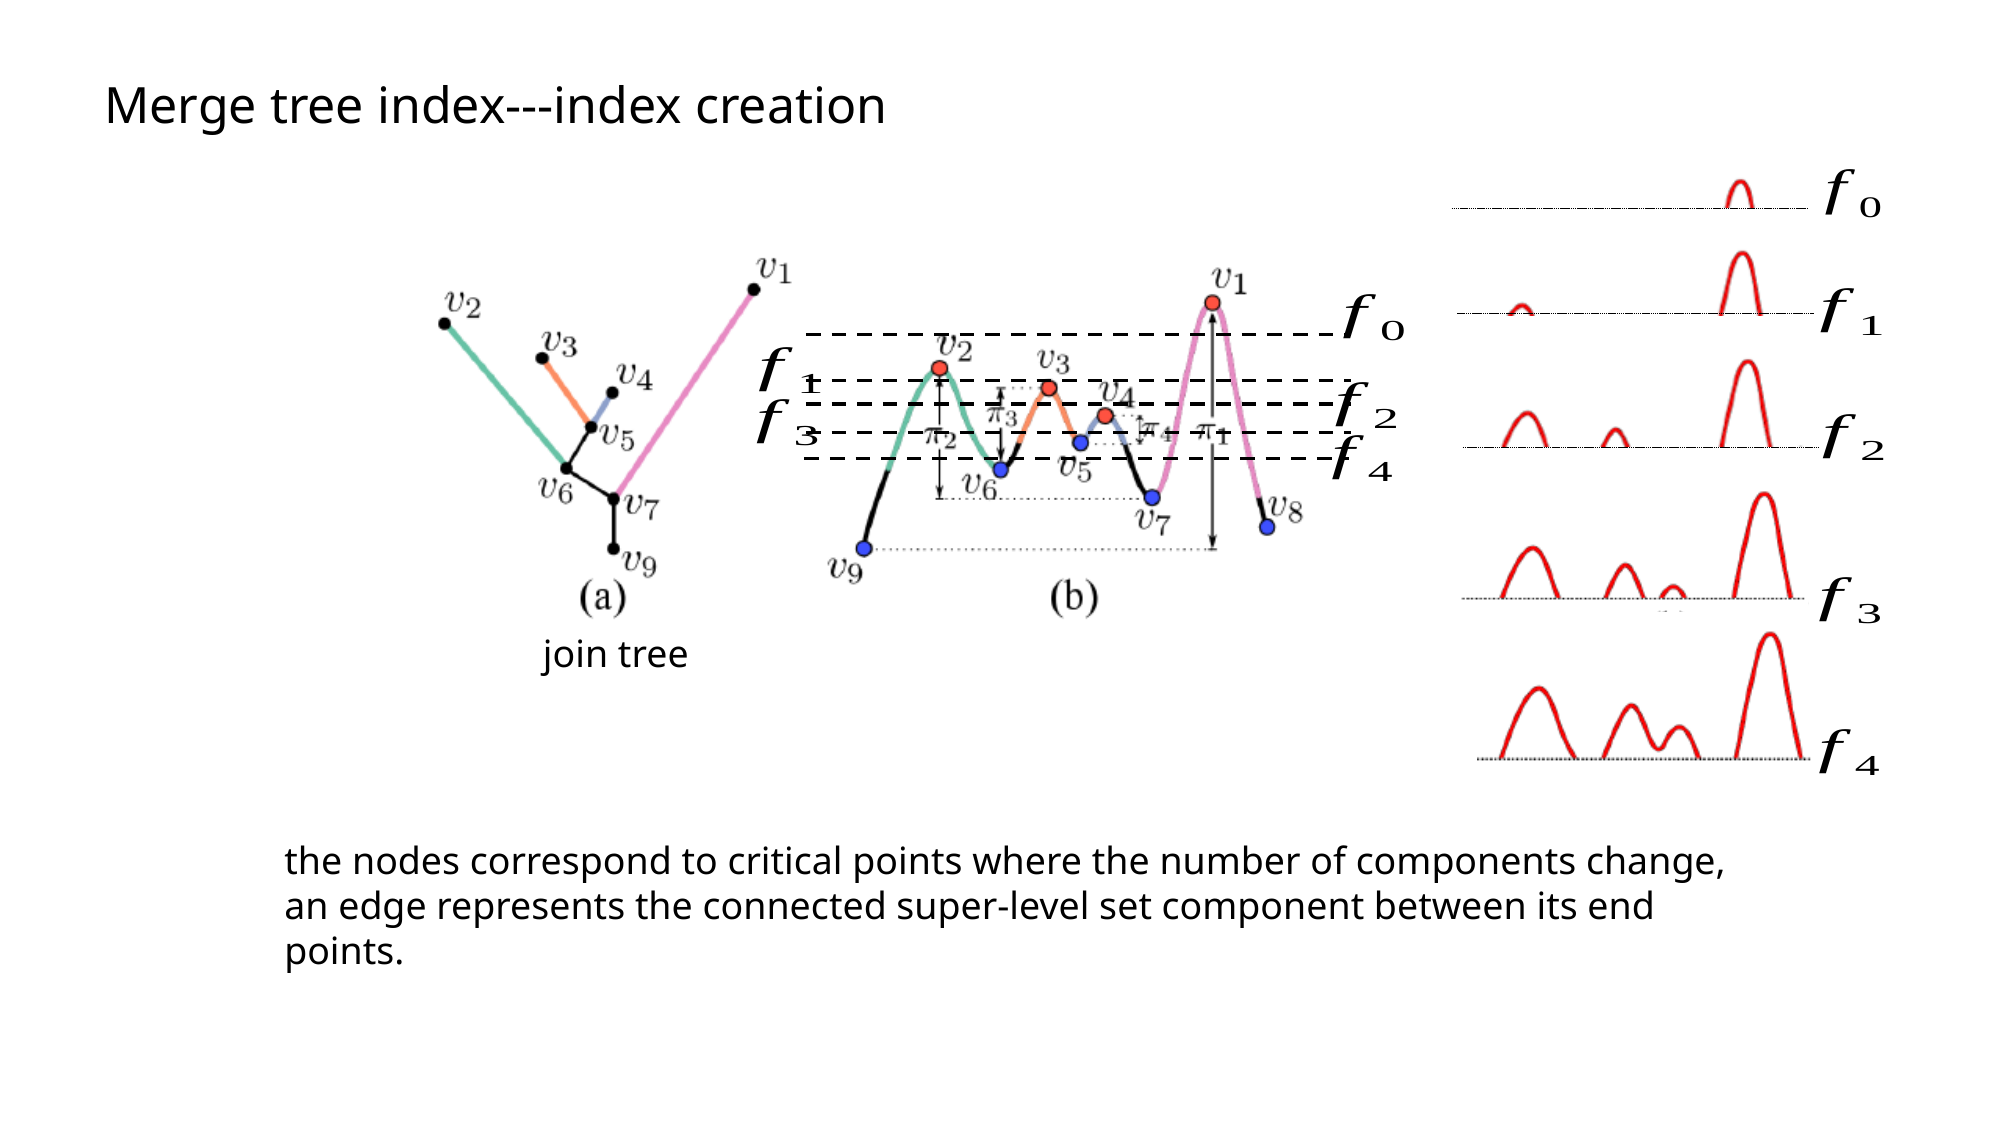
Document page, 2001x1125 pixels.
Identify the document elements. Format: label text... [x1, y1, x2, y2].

text_box the nodes correspond to critical points where the number of components change, an edge represents the connected super-level set component between its end points. [269, 829, 1779, 980]
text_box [387, 191, 1394, 684]
text_box Merge tree index---index creation [89, 66, 947, 141]
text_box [1451, 132, 1887, 782]
